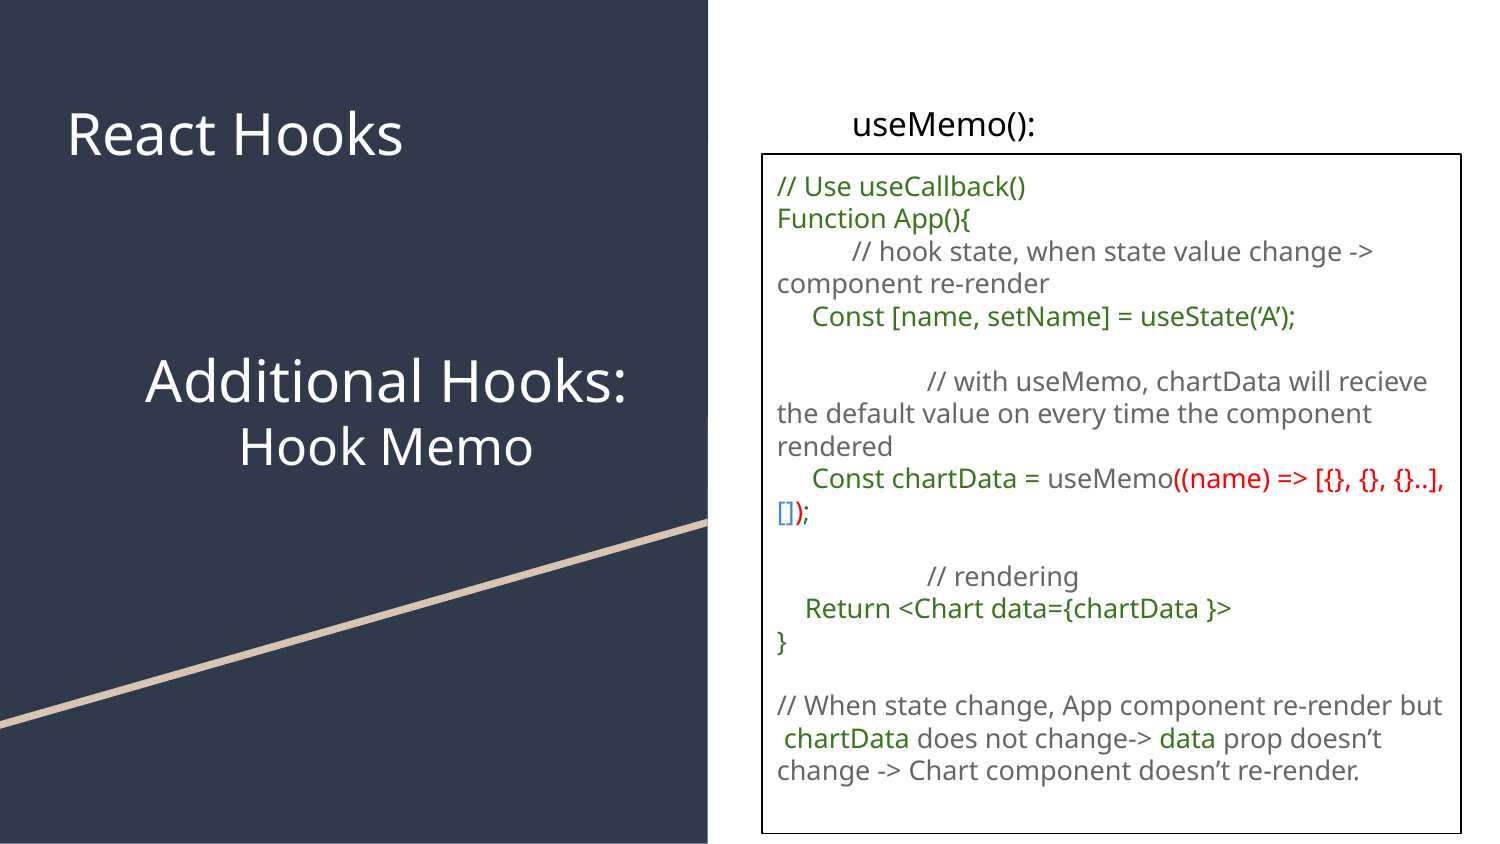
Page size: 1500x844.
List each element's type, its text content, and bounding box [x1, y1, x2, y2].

list useMemo(): [761, 82, 1446, 154]
title Additional Hooks: Hook Memo [41, 329, 650, 525]
title React Hooks [51, 82, 660, 204]
text_box // Use useCallback() Function App(){ // hook state, when state value change -> component re-render Const [name, setName] = useState(‘A’); // with useMemo, chartData will recieve the default value on every time the component rendered Const chartData = useMemo((name) => [{}, {}, {}..], []); // rendering Return <Chart data={chartData }> } // When state change, App component re-render but chartData does not change-> data prop doesn’t change -> Chart component doesn’t re-render. [761, 154, 1462, 834]
